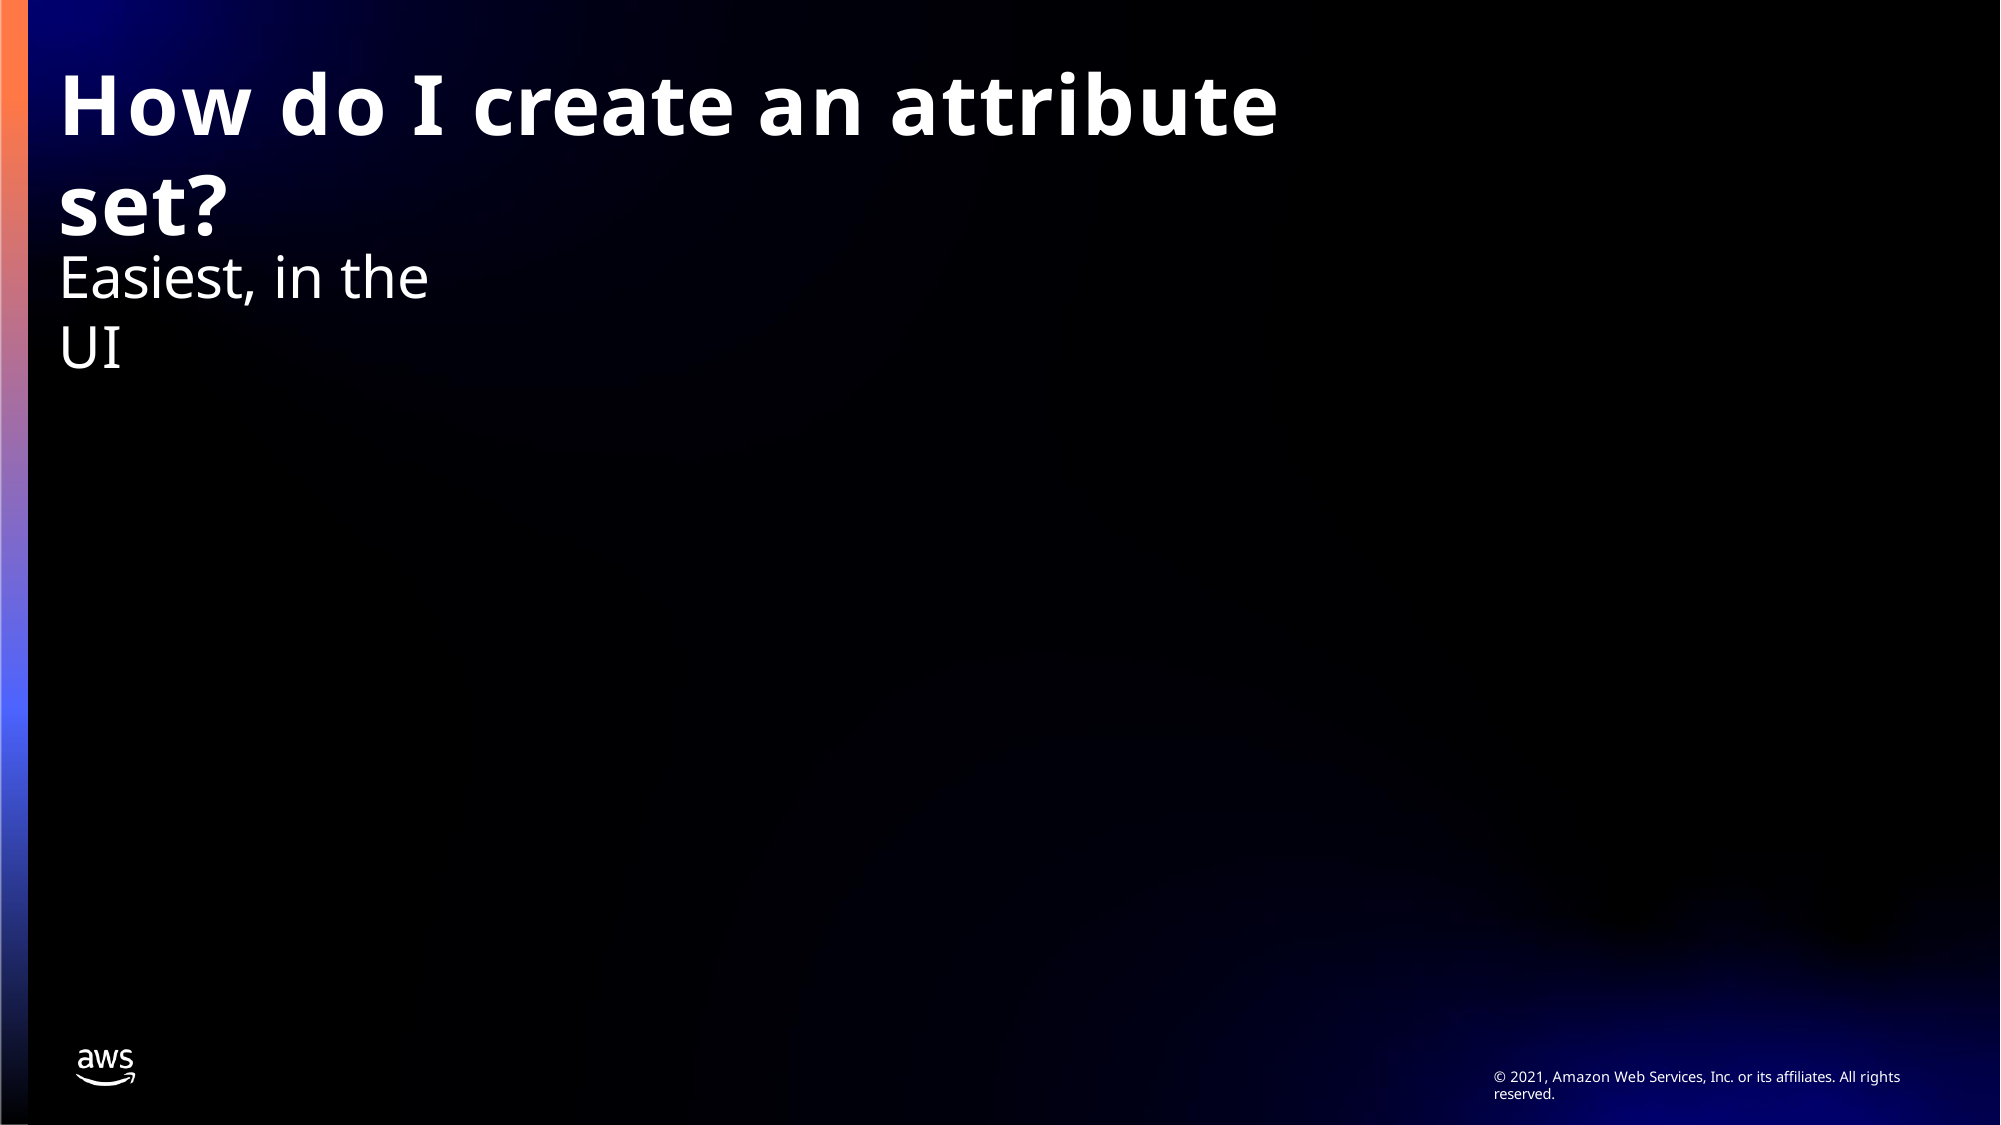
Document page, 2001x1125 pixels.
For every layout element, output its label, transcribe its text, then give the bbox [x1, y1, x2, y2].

text_box Easiest, in the UI [56, 238, 498, 381]
footer © 2021, Amazon Web Services, Inc. or its affiliates. All rights reserved. [1491, 1066, 1958, 1125]
picture [0, 0, 2000, 1125]
text_box How do I create an attribute set? [56, 50, 1372, 253]
